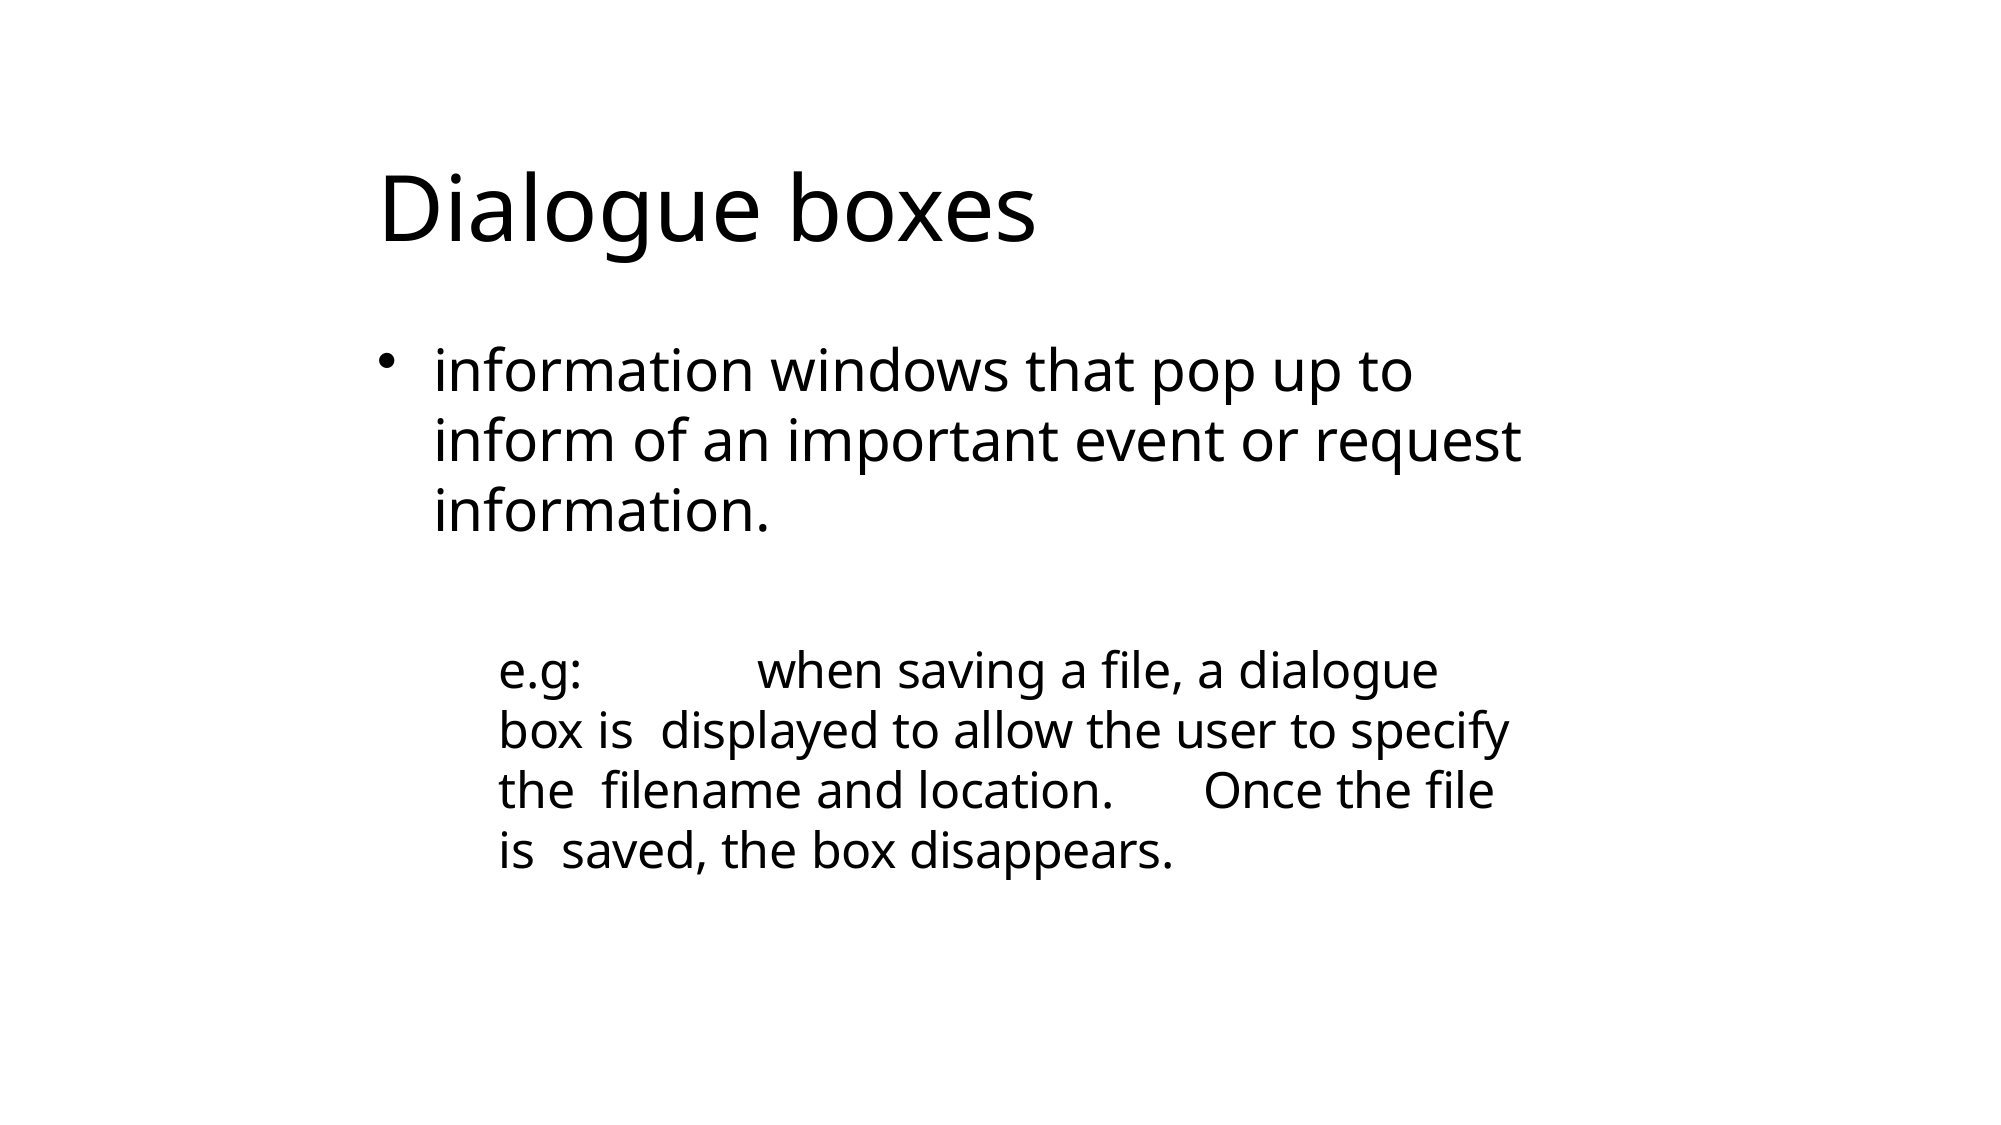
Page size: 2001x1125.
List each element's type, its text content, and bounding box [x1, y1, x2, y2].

text_box information windows that pop up to inform of an important event or request information. e.g: when saving a file, a dialogue box is displayed to allow the user to specify the filename and location. Once the file is saved, the box disappears. [375, 330, 1607, 879]
title Dialogue boxes [375, 108, 1388, 299]
